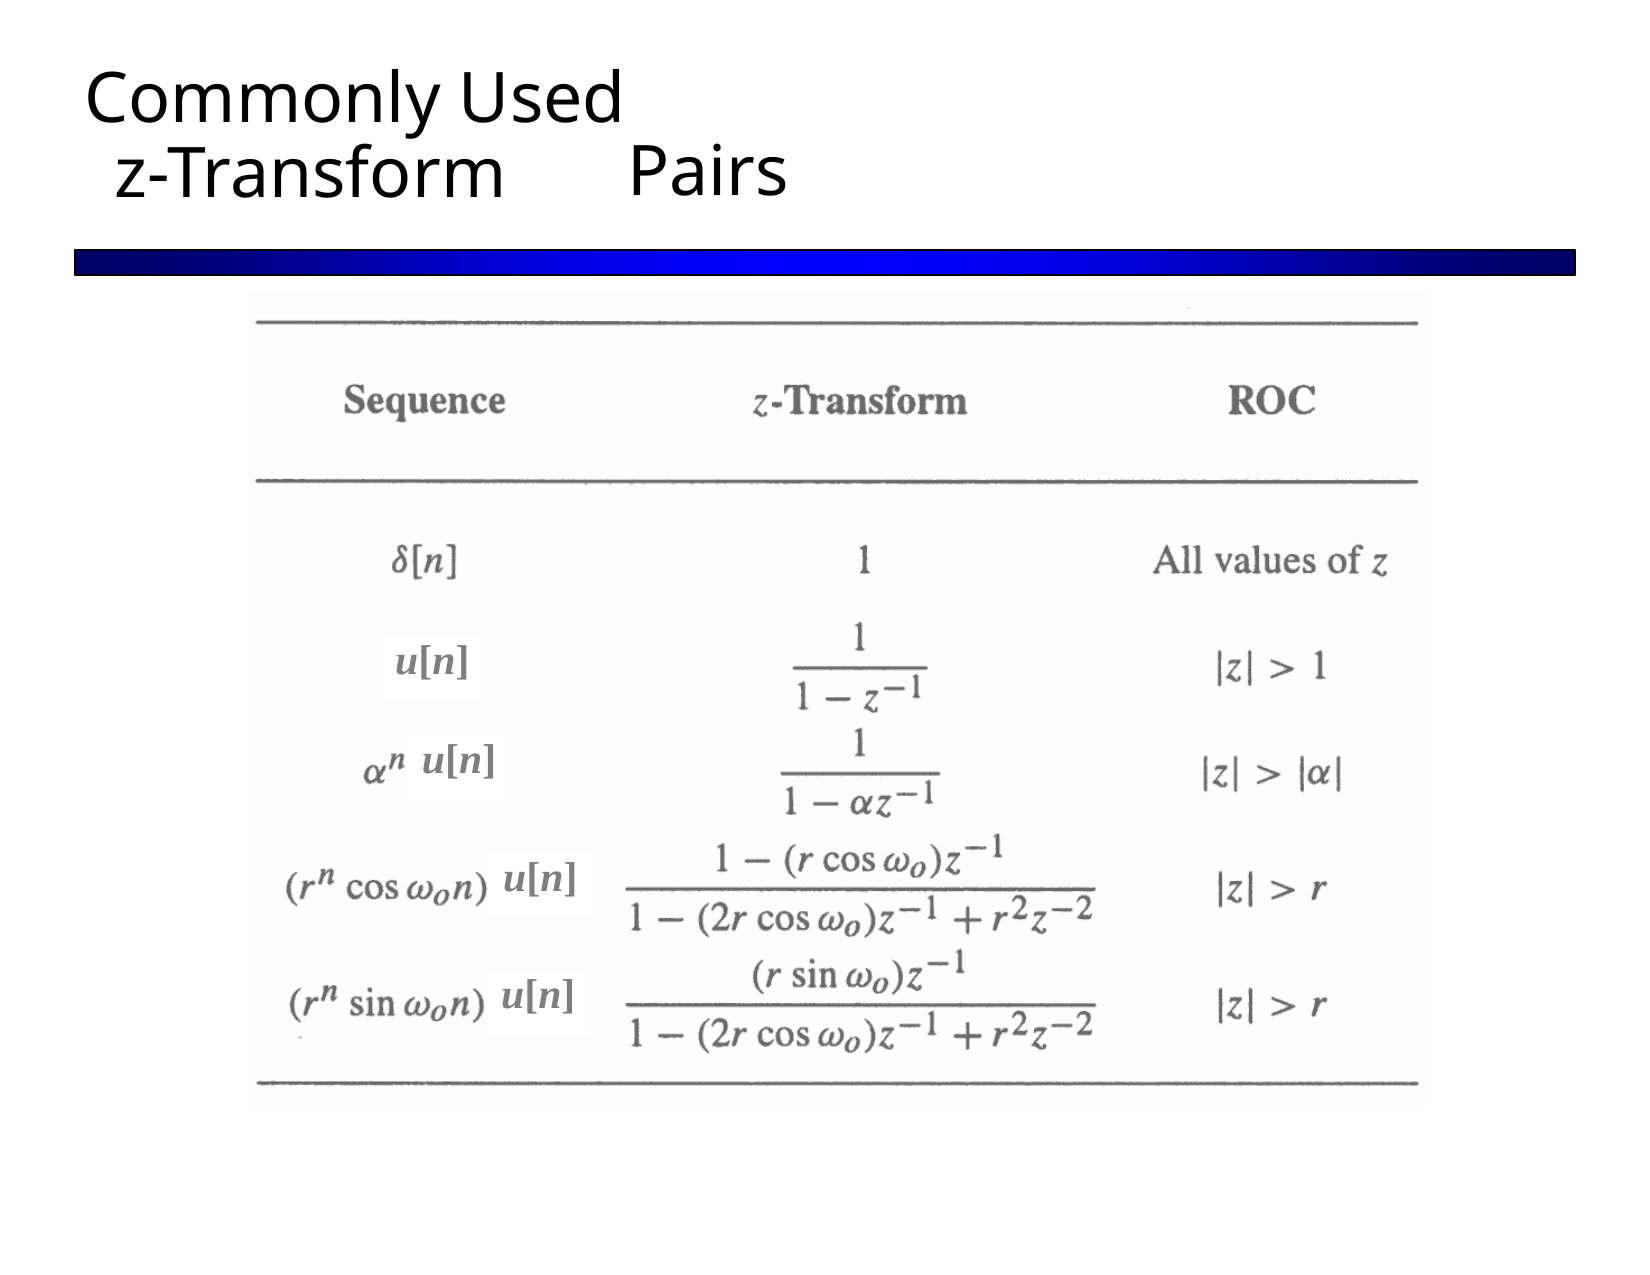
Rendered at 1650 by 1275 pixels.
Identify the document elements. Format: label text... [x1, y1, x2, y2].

text_box [250, 292, 1426, 1105]
text_box u[n] [487, 853, 593, 919]
text_box z-Transform [112, 137, 625, 249]
text_box u[n] [486, 970, 591, 1036]
text_box Pairs [624, 135, 844, 211]
text_box [74, 249, 1575, 275]
text_box Commonly Used [82, 62, 1573, 170]
text_box u[n] [380, 636, 485, 702]
text_box u[n] [406, 735, 511, 801]
